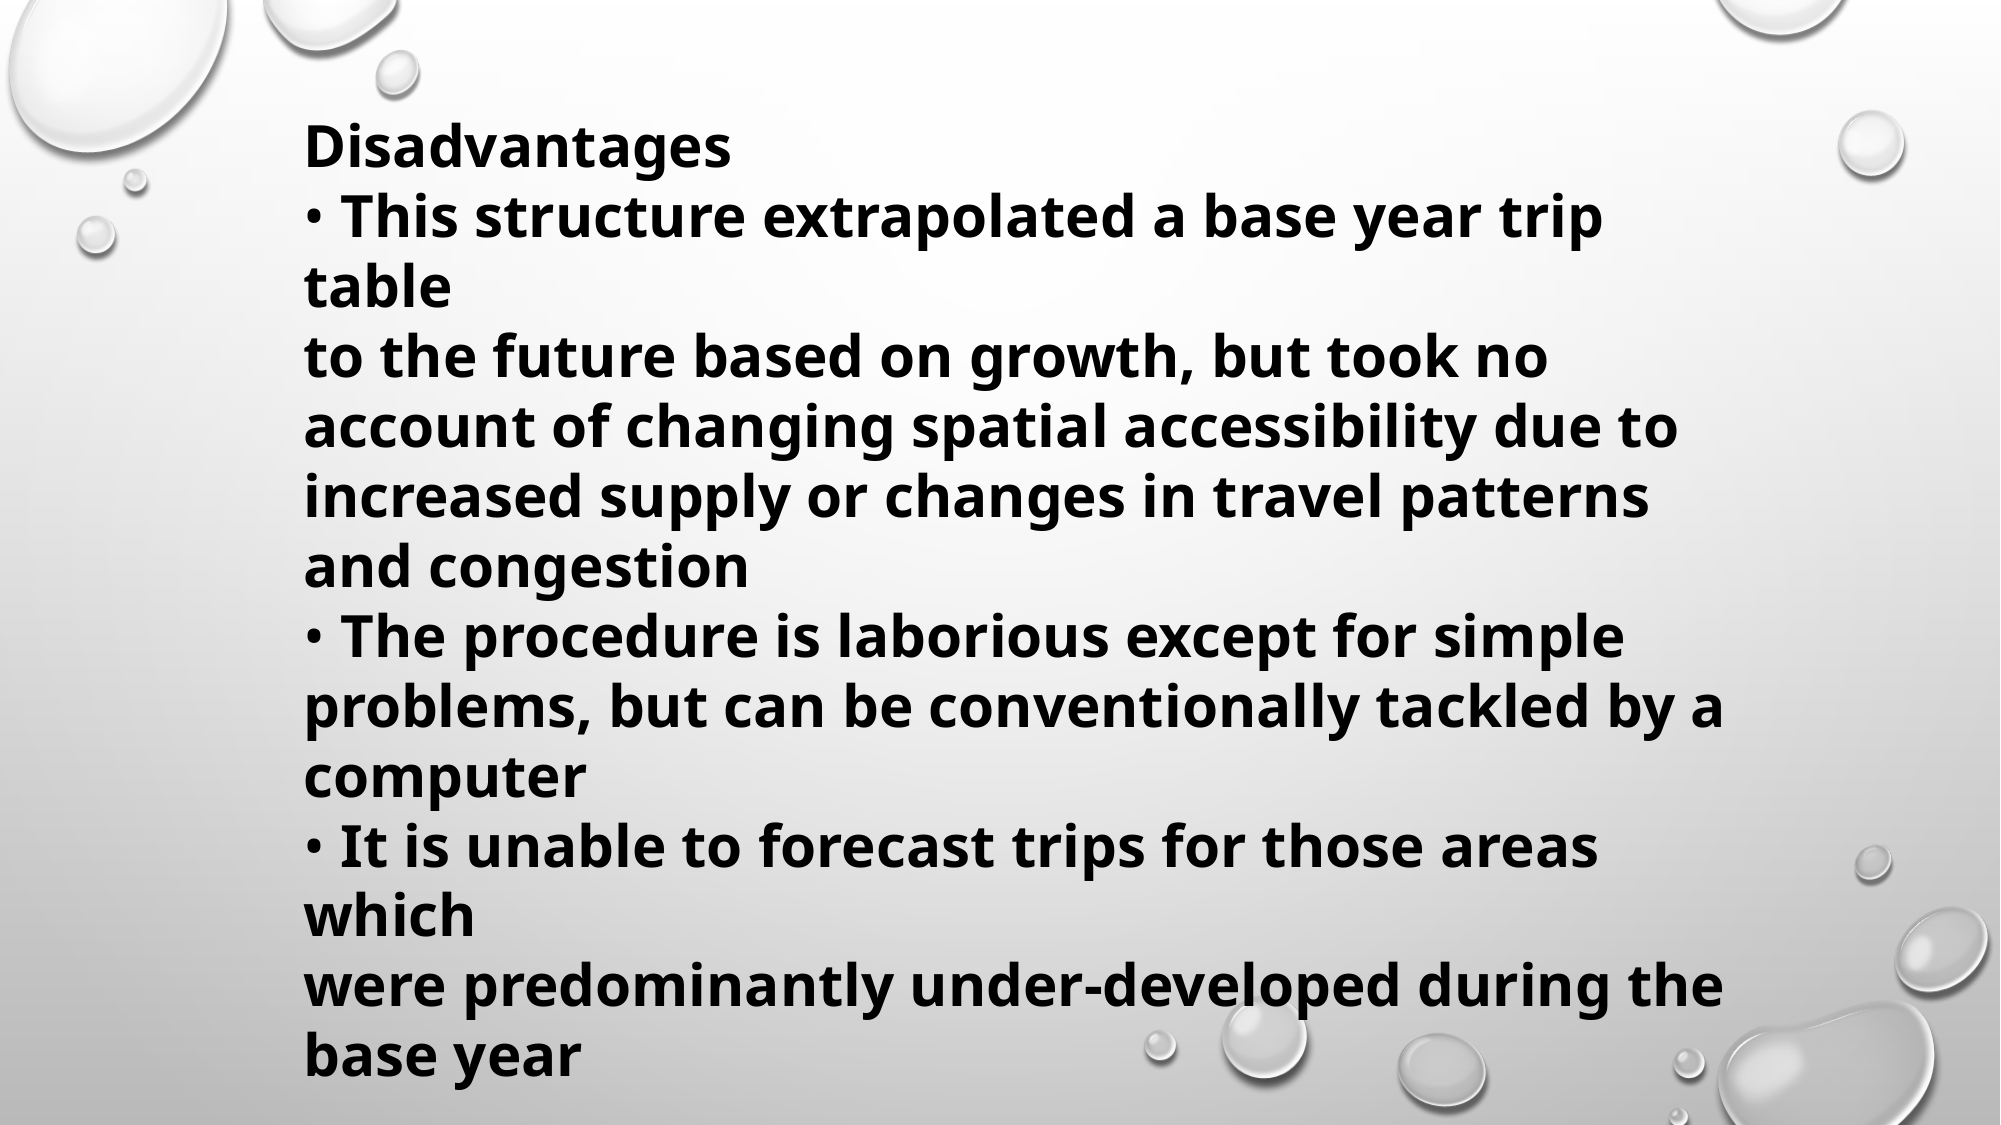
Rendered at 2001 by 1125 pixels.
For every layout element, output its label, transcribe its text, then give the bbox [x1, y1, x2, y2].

picture [0, 0, 2000, 1125]
text_box Disadvantages • This structure extrapolated a base year trip table to the future based on growth, but took no account of changing spatial accessibility due to increased supply or changes in travel patterns and congestion • The procedure is laborious except for simple problems, but can be conventionally tackled by a computer • It is unable to forecast trips for those areas which were predominantly under-developed during the base year [288, 101, 1773, 1097]
